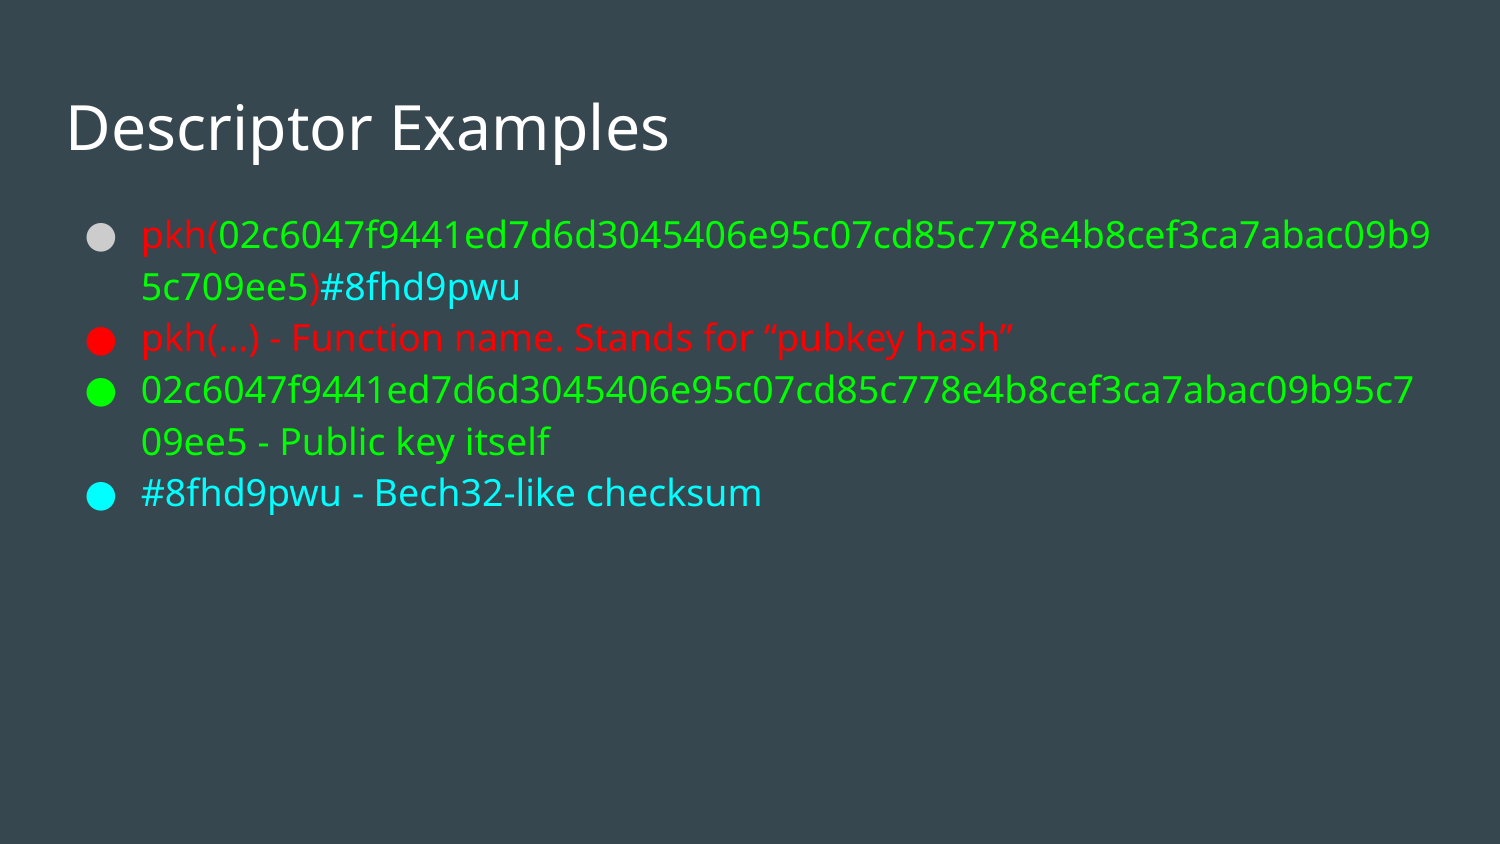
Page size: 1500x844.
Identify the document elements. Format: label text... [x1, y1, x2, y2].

text_box Descriptor Examples [51, 72, 1449, 167]
text_box pkh(02c6047f9441ed7d6d3045406e95c07cd85c778e4b8cef3ca7abac09b95c709ee5)#8fhd9pwu pkh(...) - Function name. Stands for “pubkey hash” 02c6047f9441ed7d6d3045406e95c07cd85c778e4b8cef3ca7abac09b95c709ee5 - Public key itself #8fhd9pwu - Bech32-like checksum [51, 188, 1449, 750]
